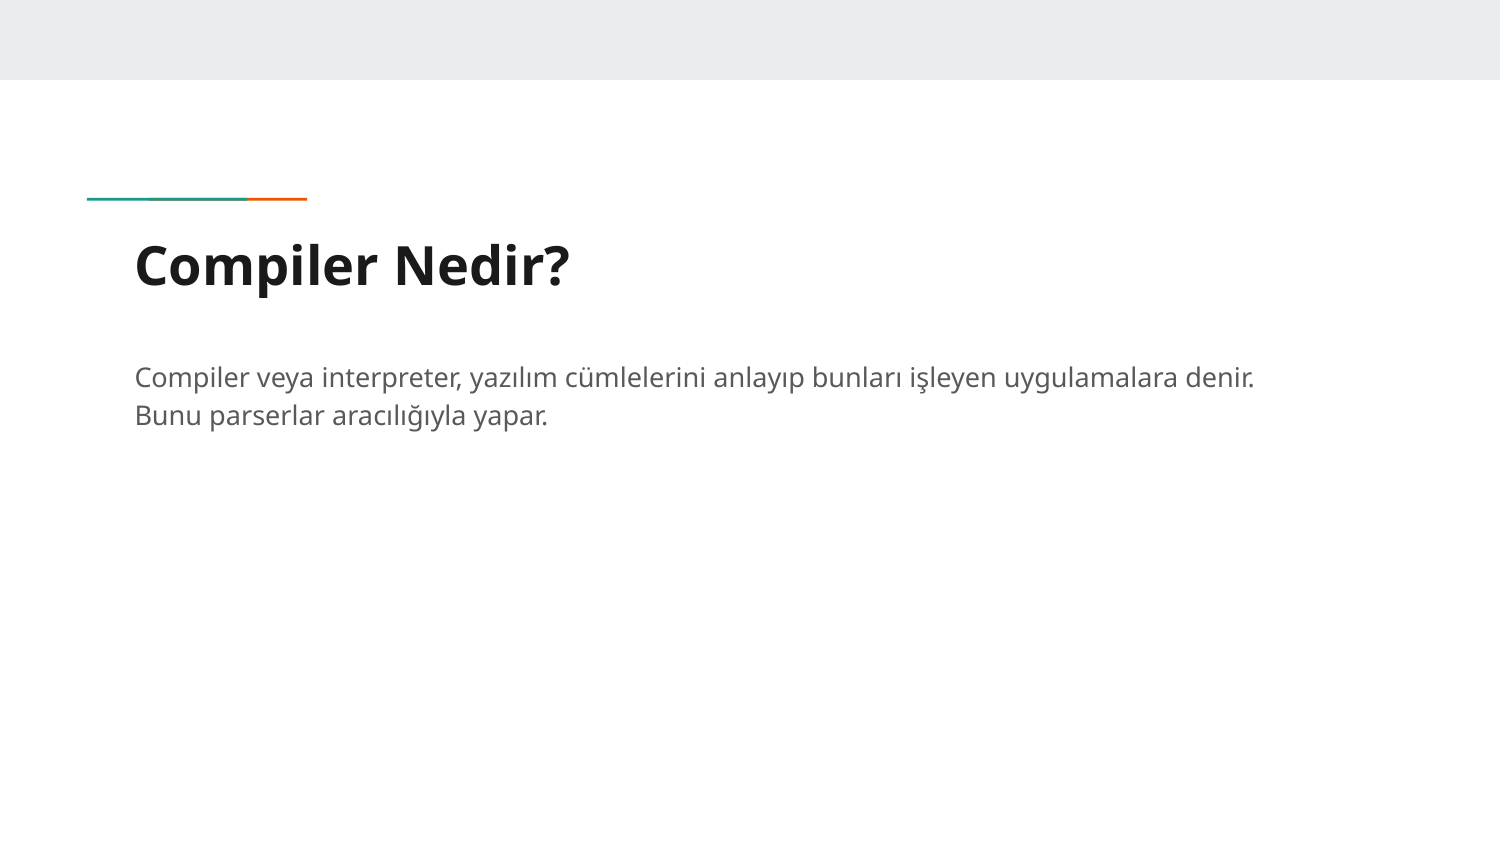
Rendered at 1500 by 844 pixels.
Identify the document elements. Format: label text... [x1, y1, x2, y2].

list Compiler veya interpreter, yazılım cümlelerini anlayıp bunları işleyen uygulamalara denir. Bunu parserlar aracılığıyla yapar. [119, 341, 1381, 712]
title Compiler Nedir? [119, 216, 1381, 305]
